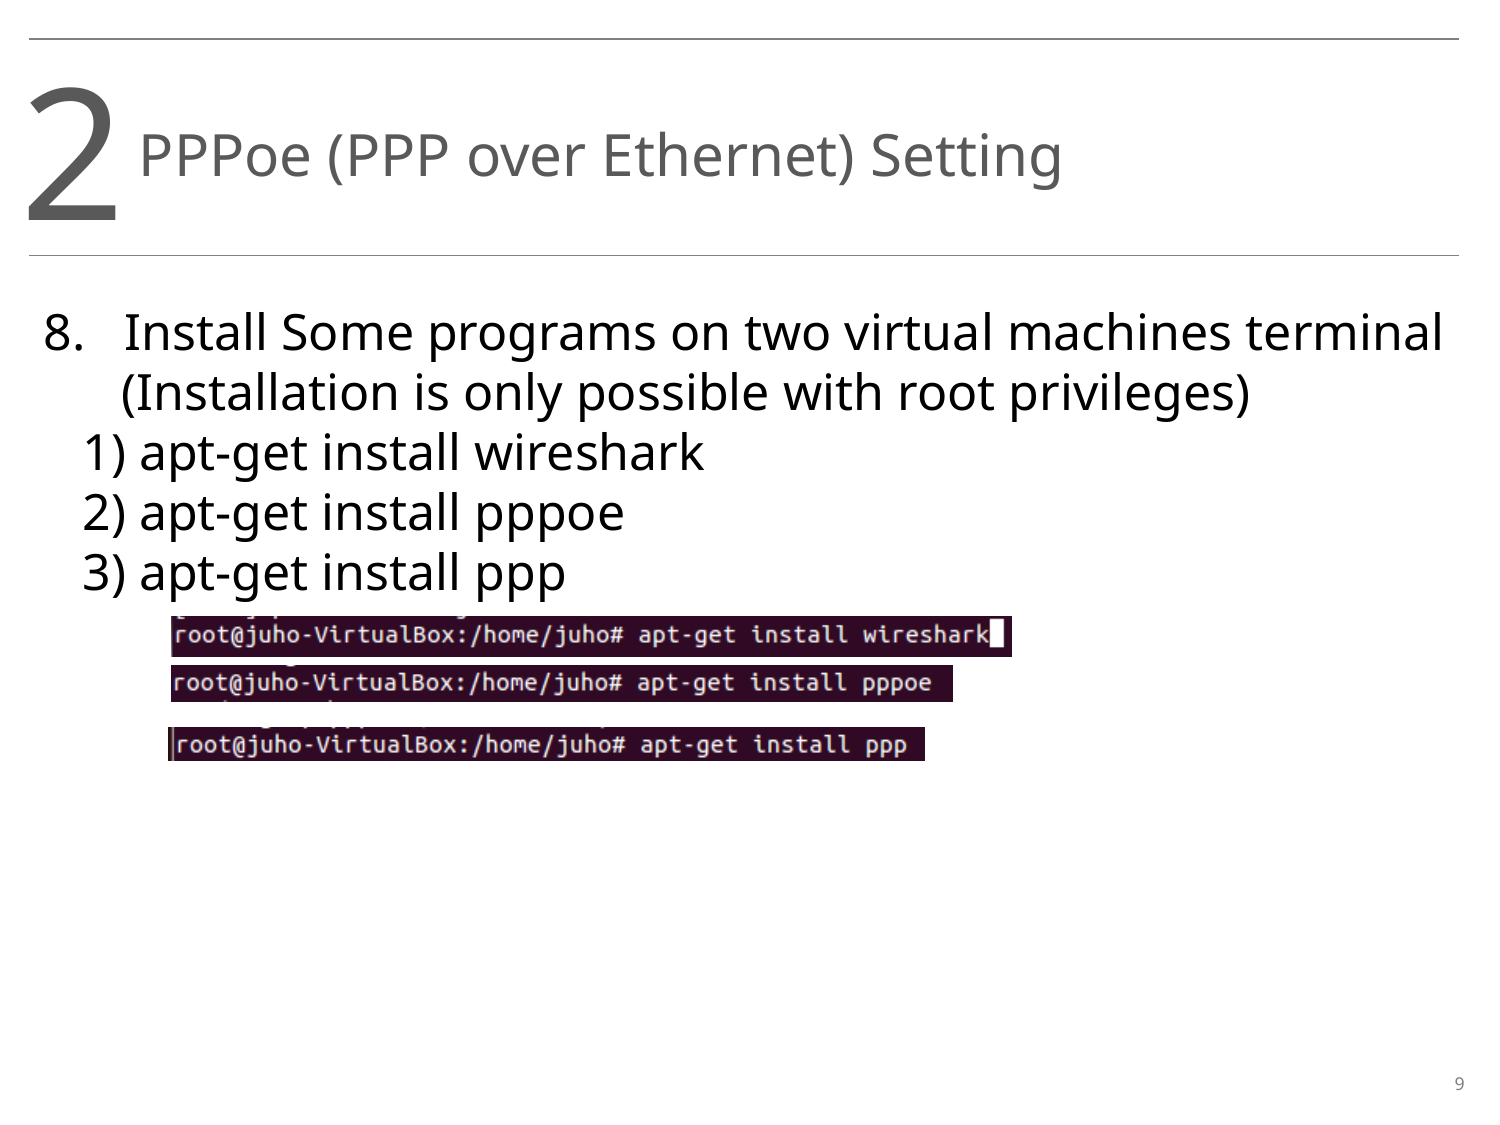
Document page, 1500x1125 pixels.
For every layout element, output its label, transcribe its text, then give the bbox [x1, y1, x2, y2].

text_box 2 [5, 29, 455, 265]
text_box PPPoe (PPP over Ethernet) Setting [455, 110, 1459, 196]
text_box 8. Install Some programs on two virtual machines terminal (Installation is only possible with root privileges) 1) apt-get install wireshark 2) apt-get install pppoe 3) apt-get install ppp [28, 293, 1483, 1125]
picture [170, 615, 1013, 658]
picture [168, 727, 926, 761]
picture [170, 664, 953, 702]
